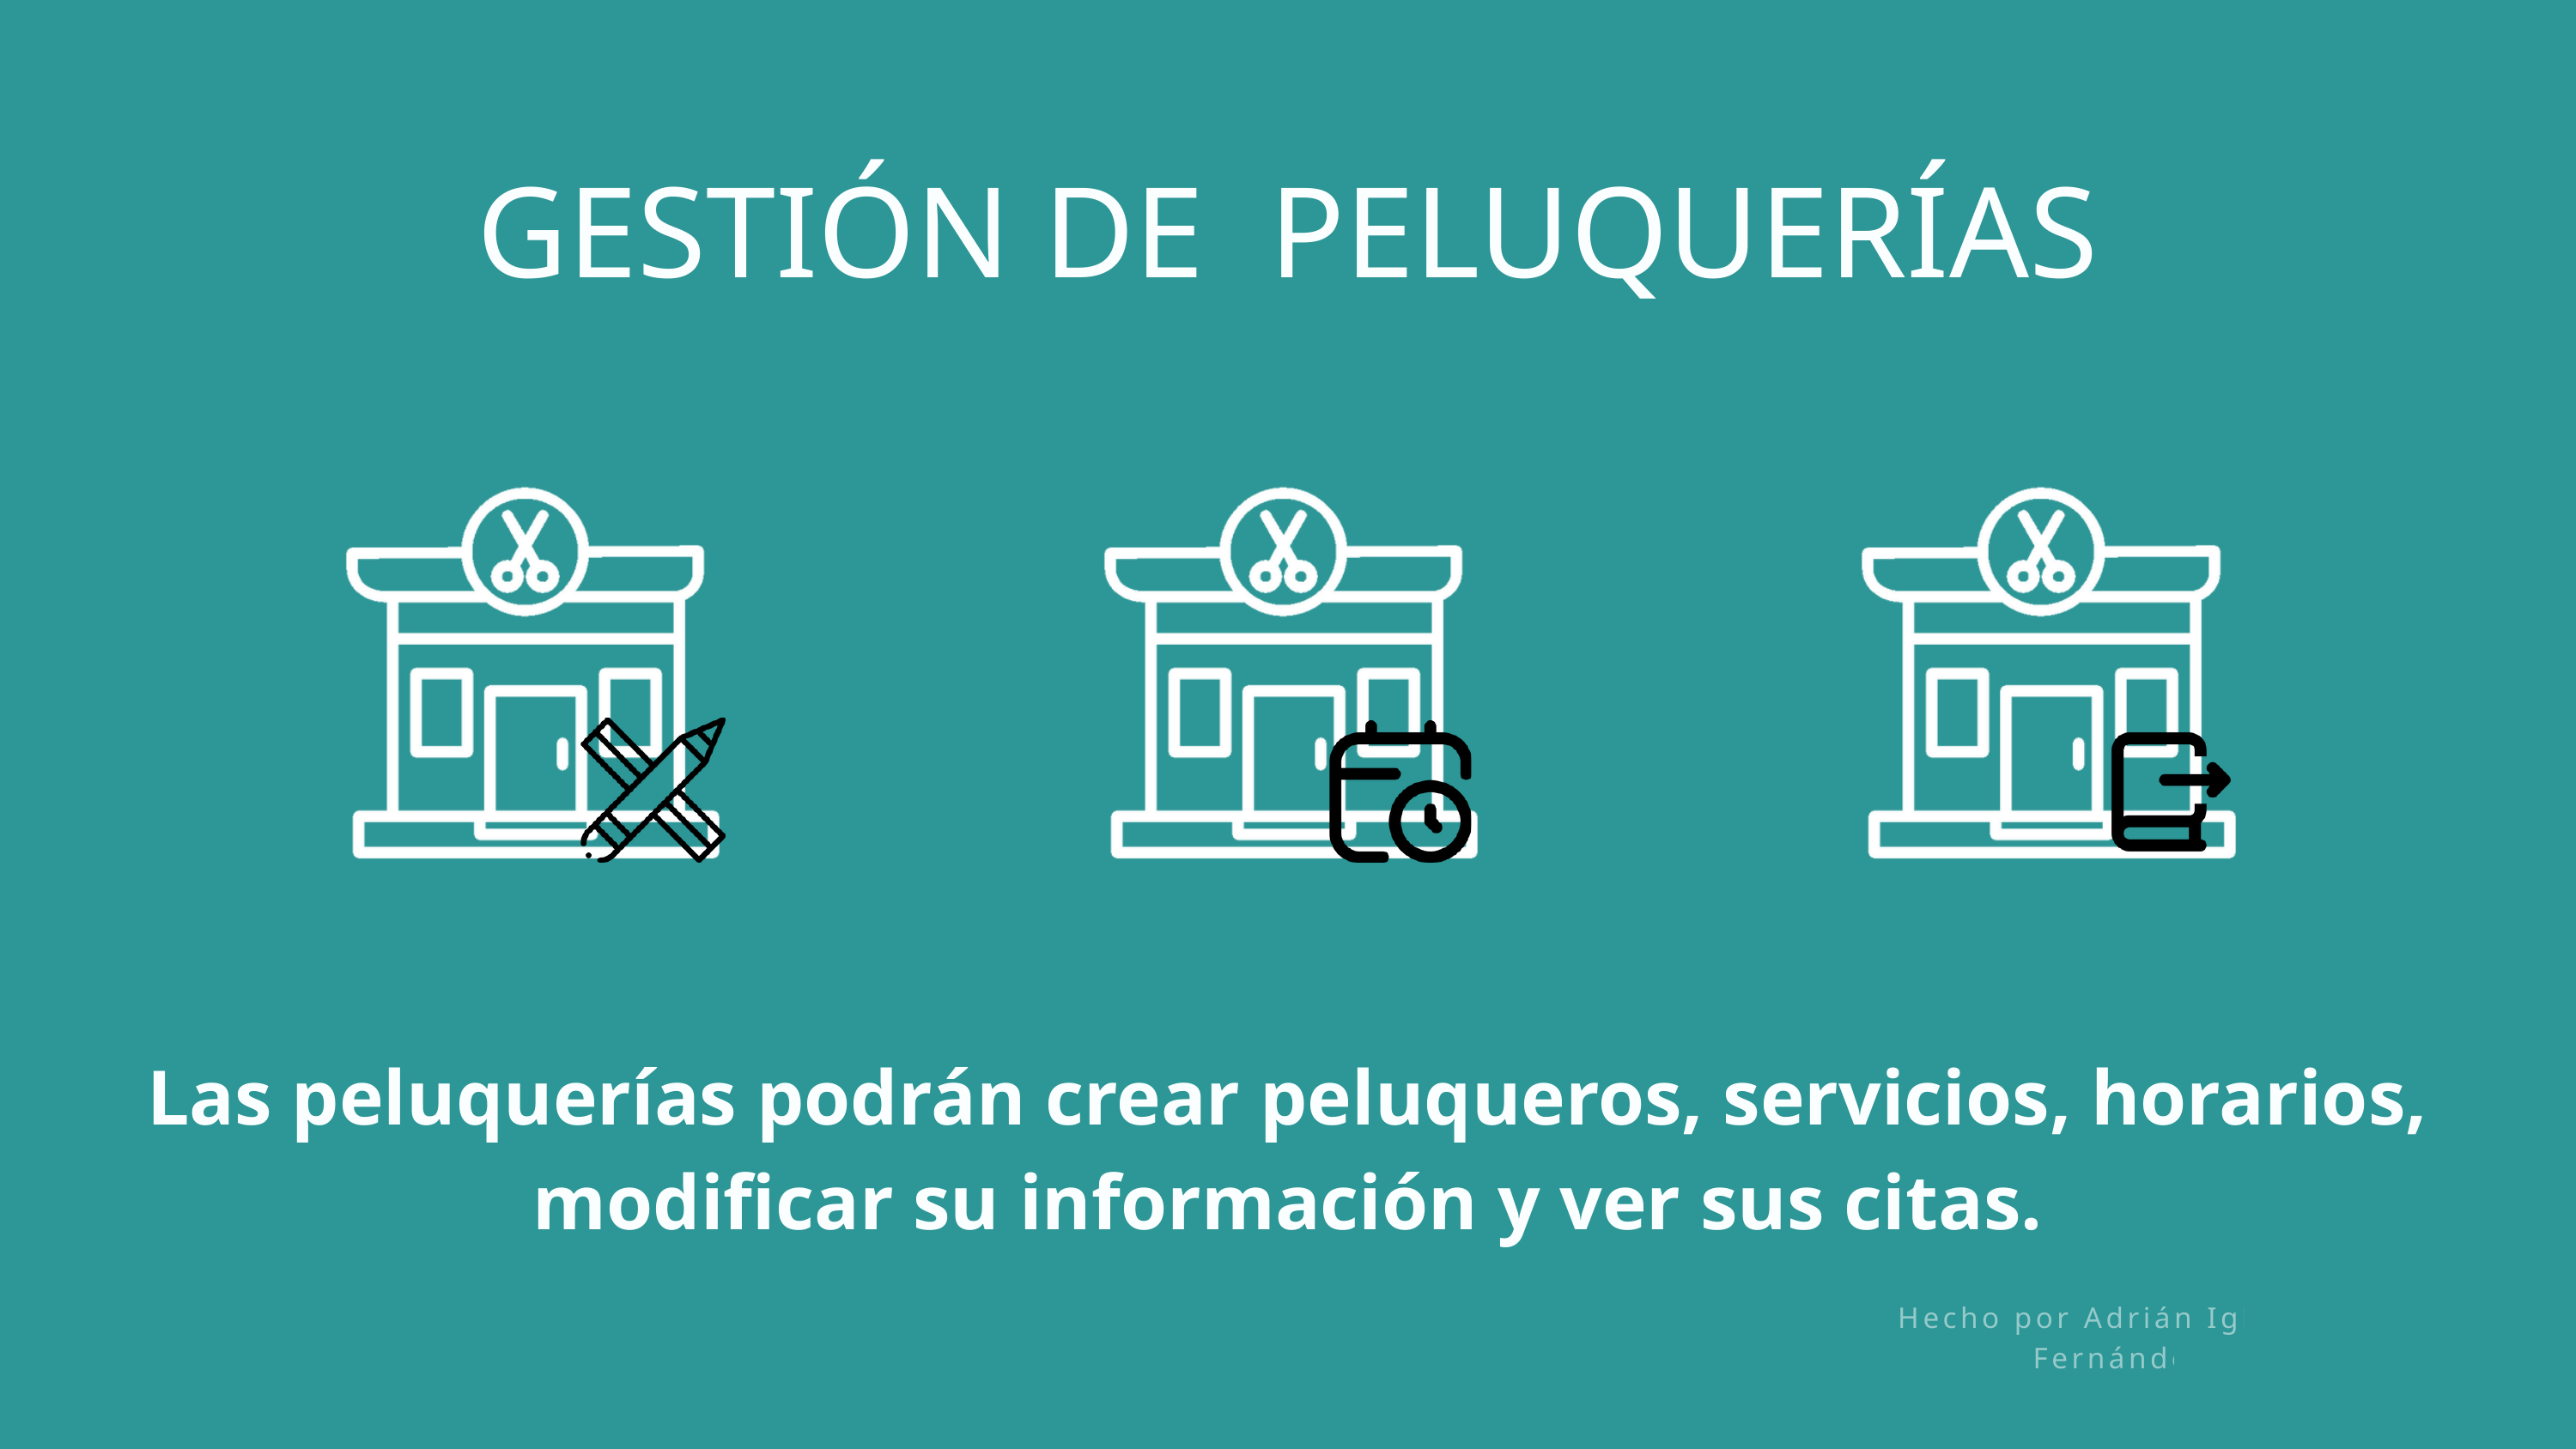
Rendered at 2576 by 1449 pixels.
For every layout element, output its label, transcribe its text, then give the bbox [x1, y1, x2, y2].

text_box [1091, 476, 1484, 863]
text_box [334, 476, 726, 863]
text_box Hecho por Adrián Iglesias Fernández [1807, 1294, 2432, 1374]
text_box Las peluquerías podrán crear peluqueros, servicios, horarios, modificar su información y ver sus citas. [0, 1034, 2576, 1246]
text_box GESTIÓN DE PELUQUERÍAS [386, 127, 2190, 303]
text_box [1850, 476, 2242, 863]
